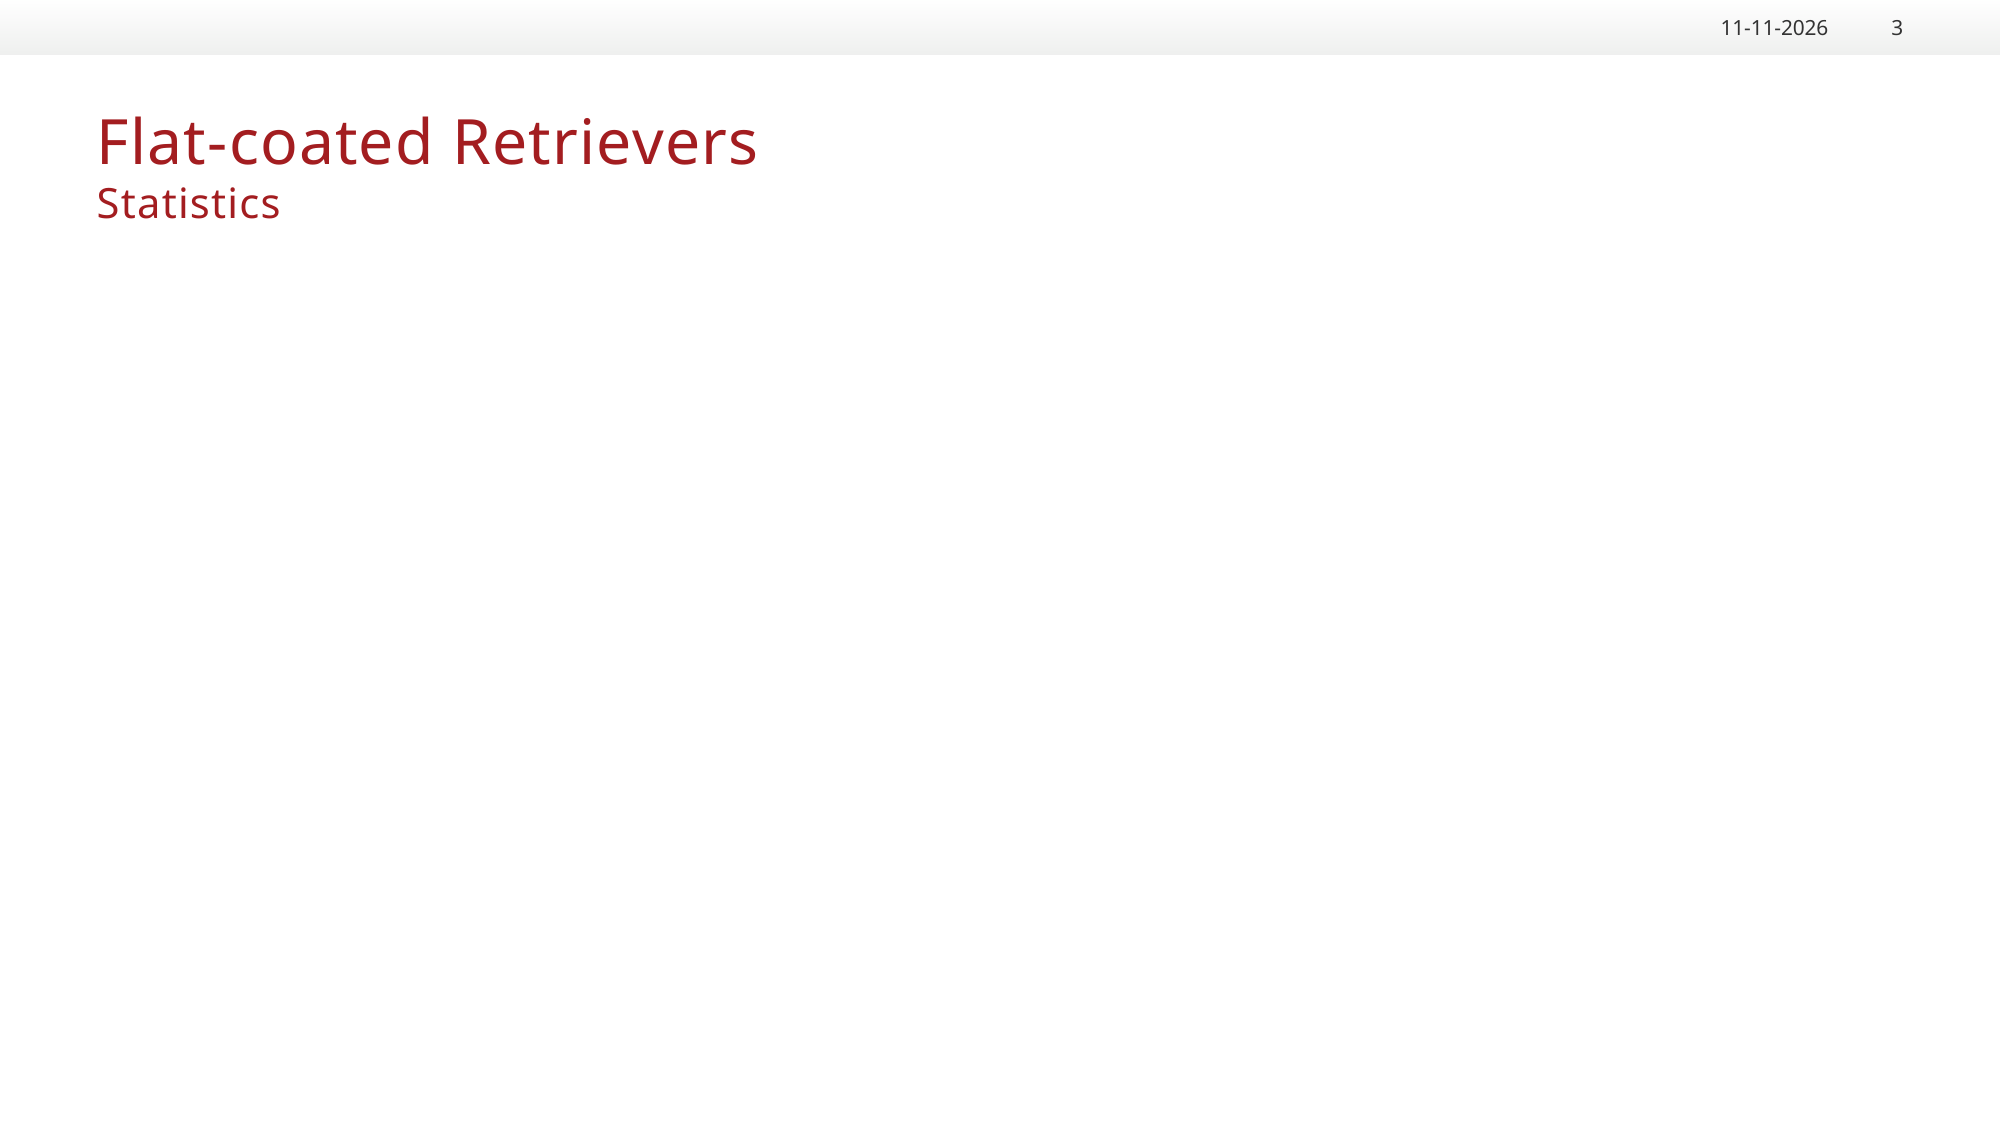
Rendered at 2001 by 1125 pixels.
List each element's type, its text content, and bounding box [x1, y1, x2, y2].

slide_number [1694, 14, 1829, 43]
slide_number 3 [1840, 14, 1904, 43]
title Flat-coated Retrievers Statistics [96, 101, 1904, 244]
